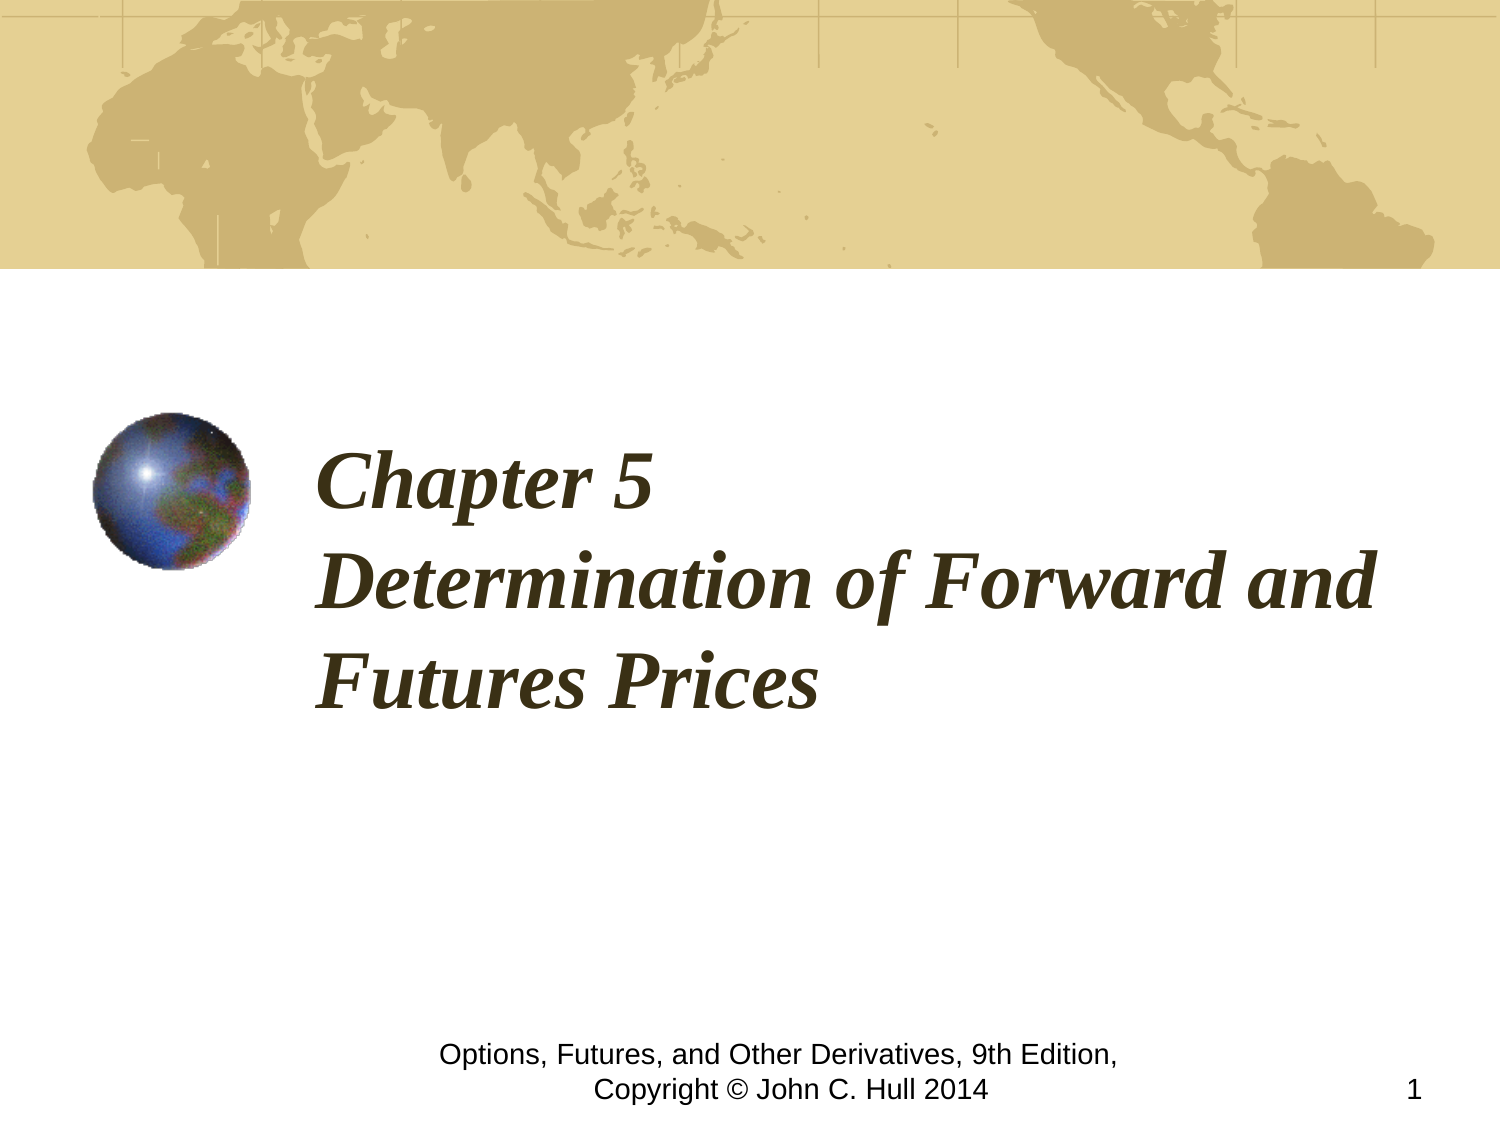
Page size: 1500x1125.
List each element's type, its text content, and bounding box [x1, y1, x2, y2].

picture [87, 407, 268, 575]
footer Options, Futures, and Other Derivatives, 9th Edition, Copyright © John C. Hull 2014 [312, 1037, 1124, 1113]
slide_number 1 [1124, 1037, 1438, 1113]
title Chapter 5 Determination of Forward and Futures Prices [300, 437, 1438, 713]
